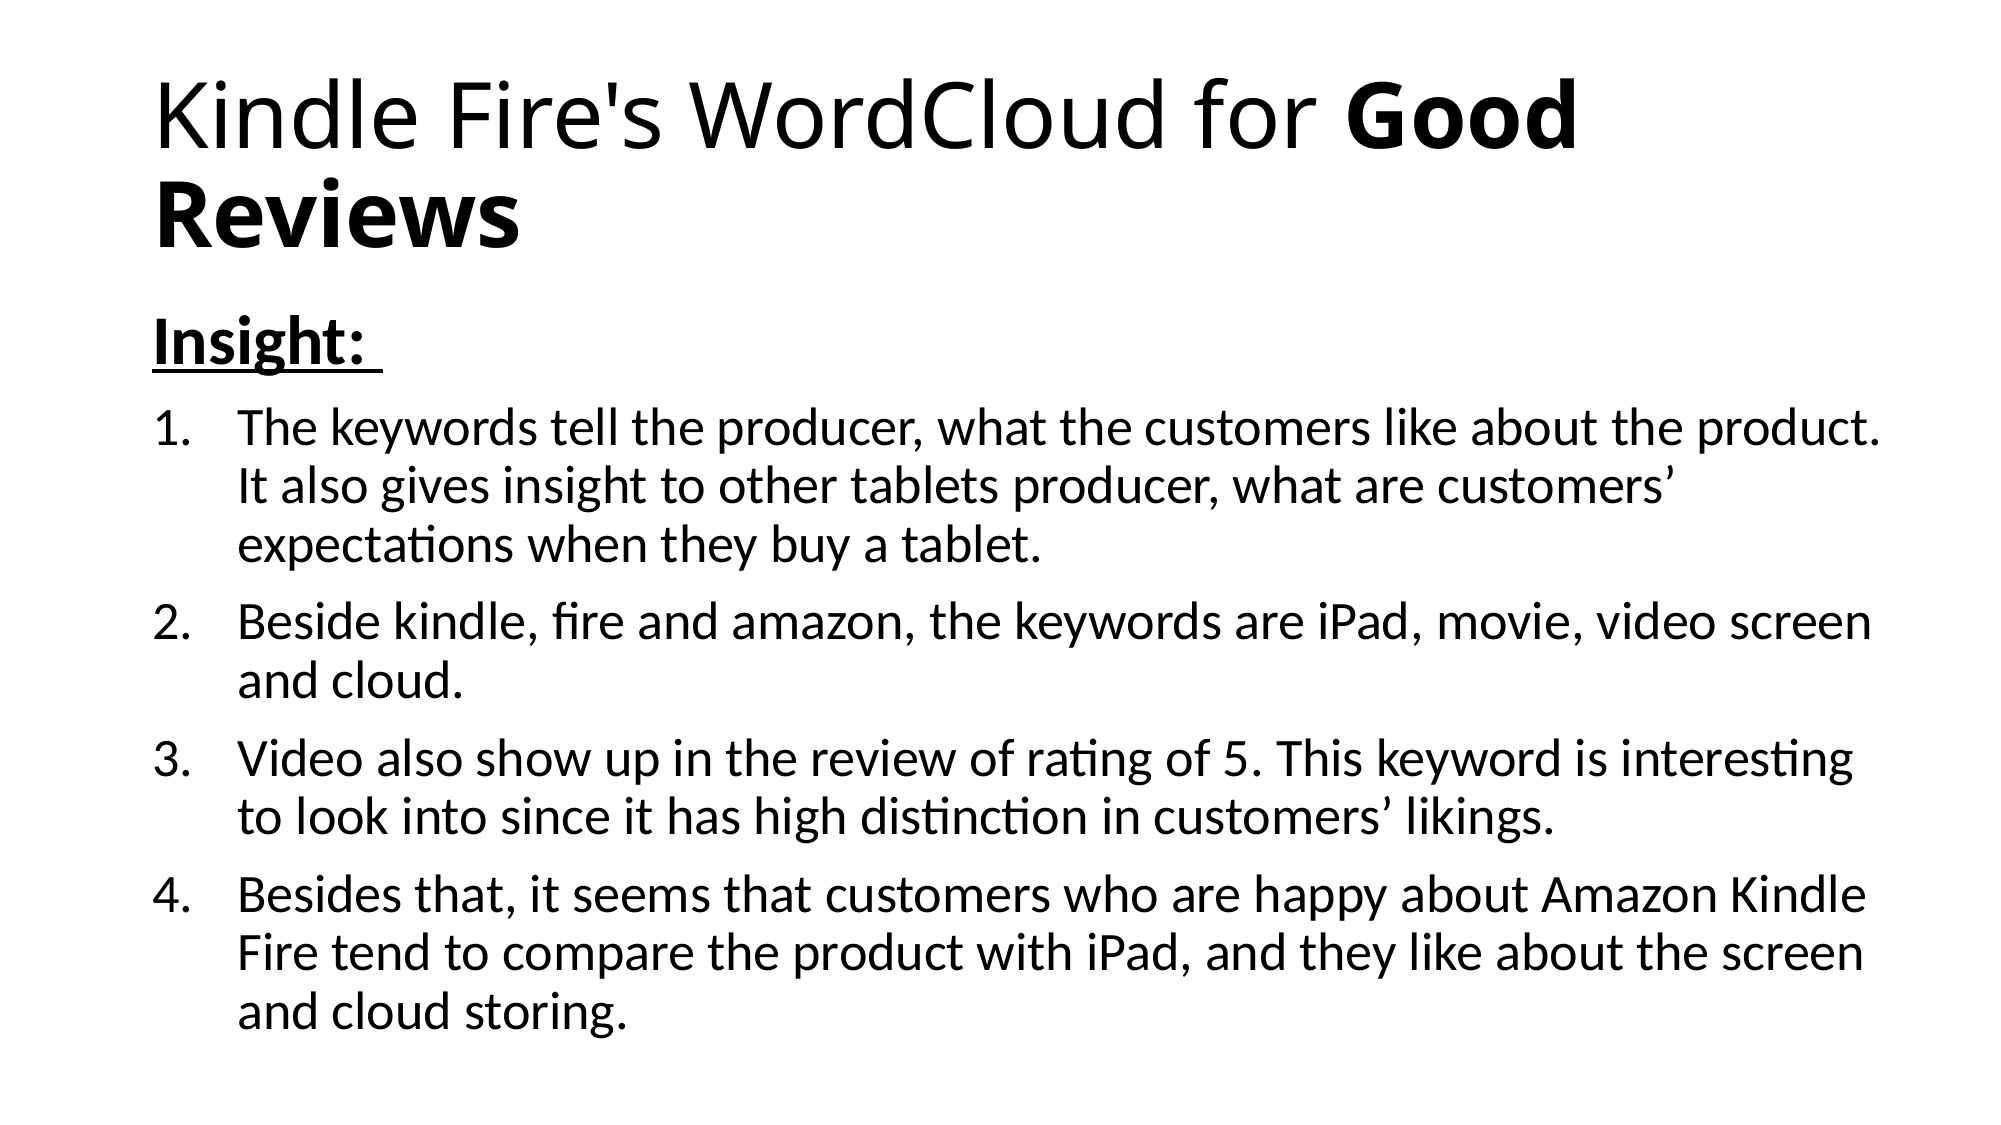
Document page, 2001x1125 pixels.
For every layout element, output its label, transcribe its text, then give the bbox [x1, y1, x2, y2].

text_box Insight: The keywords tell the producer, what the customers like about the product. It also gives insight to other tablets producer, what are customers’ expectations when they buy a tablet. Beside kindle, fire and amazon, the keywords are iPad, movie, video screen and cloud. Video also show up in the review of rating of 5. This keyword is interesting to look into since it has high distinction in customers’ likings. Besides that, it seems that customers who are happy about Amazon Kindle Fire tend to compare the product with iPad, and they like about the screen and cloud storing. [137, 296, 1923, 1061]
title Kindle Fire's WordCloud for Good Reviews [137, 59, 1863, 278]
